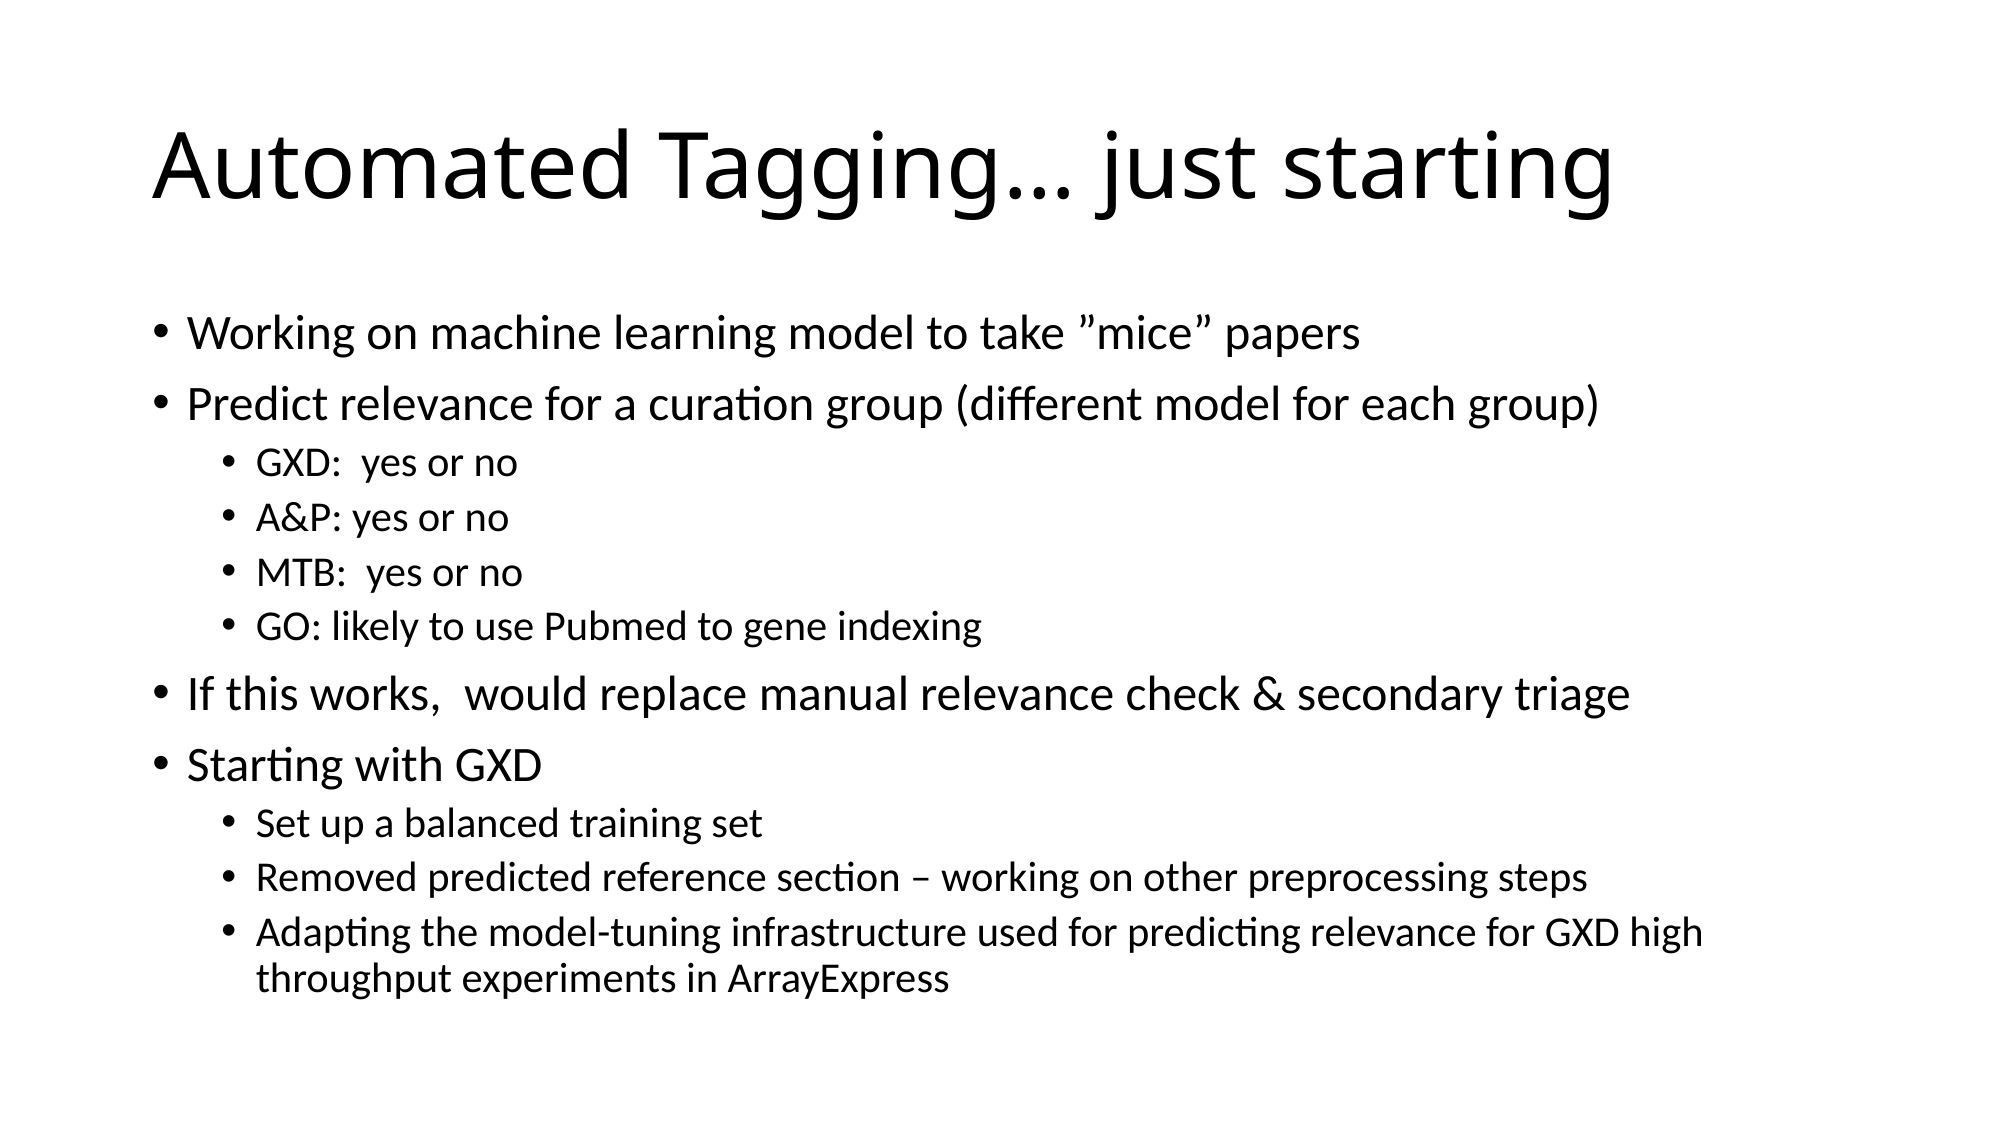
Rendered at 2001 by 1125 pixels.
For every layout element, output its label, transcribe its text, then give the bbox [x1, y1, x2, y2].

list Working on machine learning model to take ”mice” papers Predict relevance for a curation group (different model for each group) GXD: yes or no A&P: yes or no MTB: yes or no GO: likely to use Pubmed to gene indexing If this works, would replace manual relevance check & secondary triage Starting with GXD Set up a balanced training set Removed predicted reference section – working on other preprocessing steps Adapting the model-tuning infrastructure used for predicting relevance for GXD high throughput experiments in ArrayExpress [137, 299, 1863, 1014]
title Automated Tagging… just starting [137, 59, 1863, 278]
